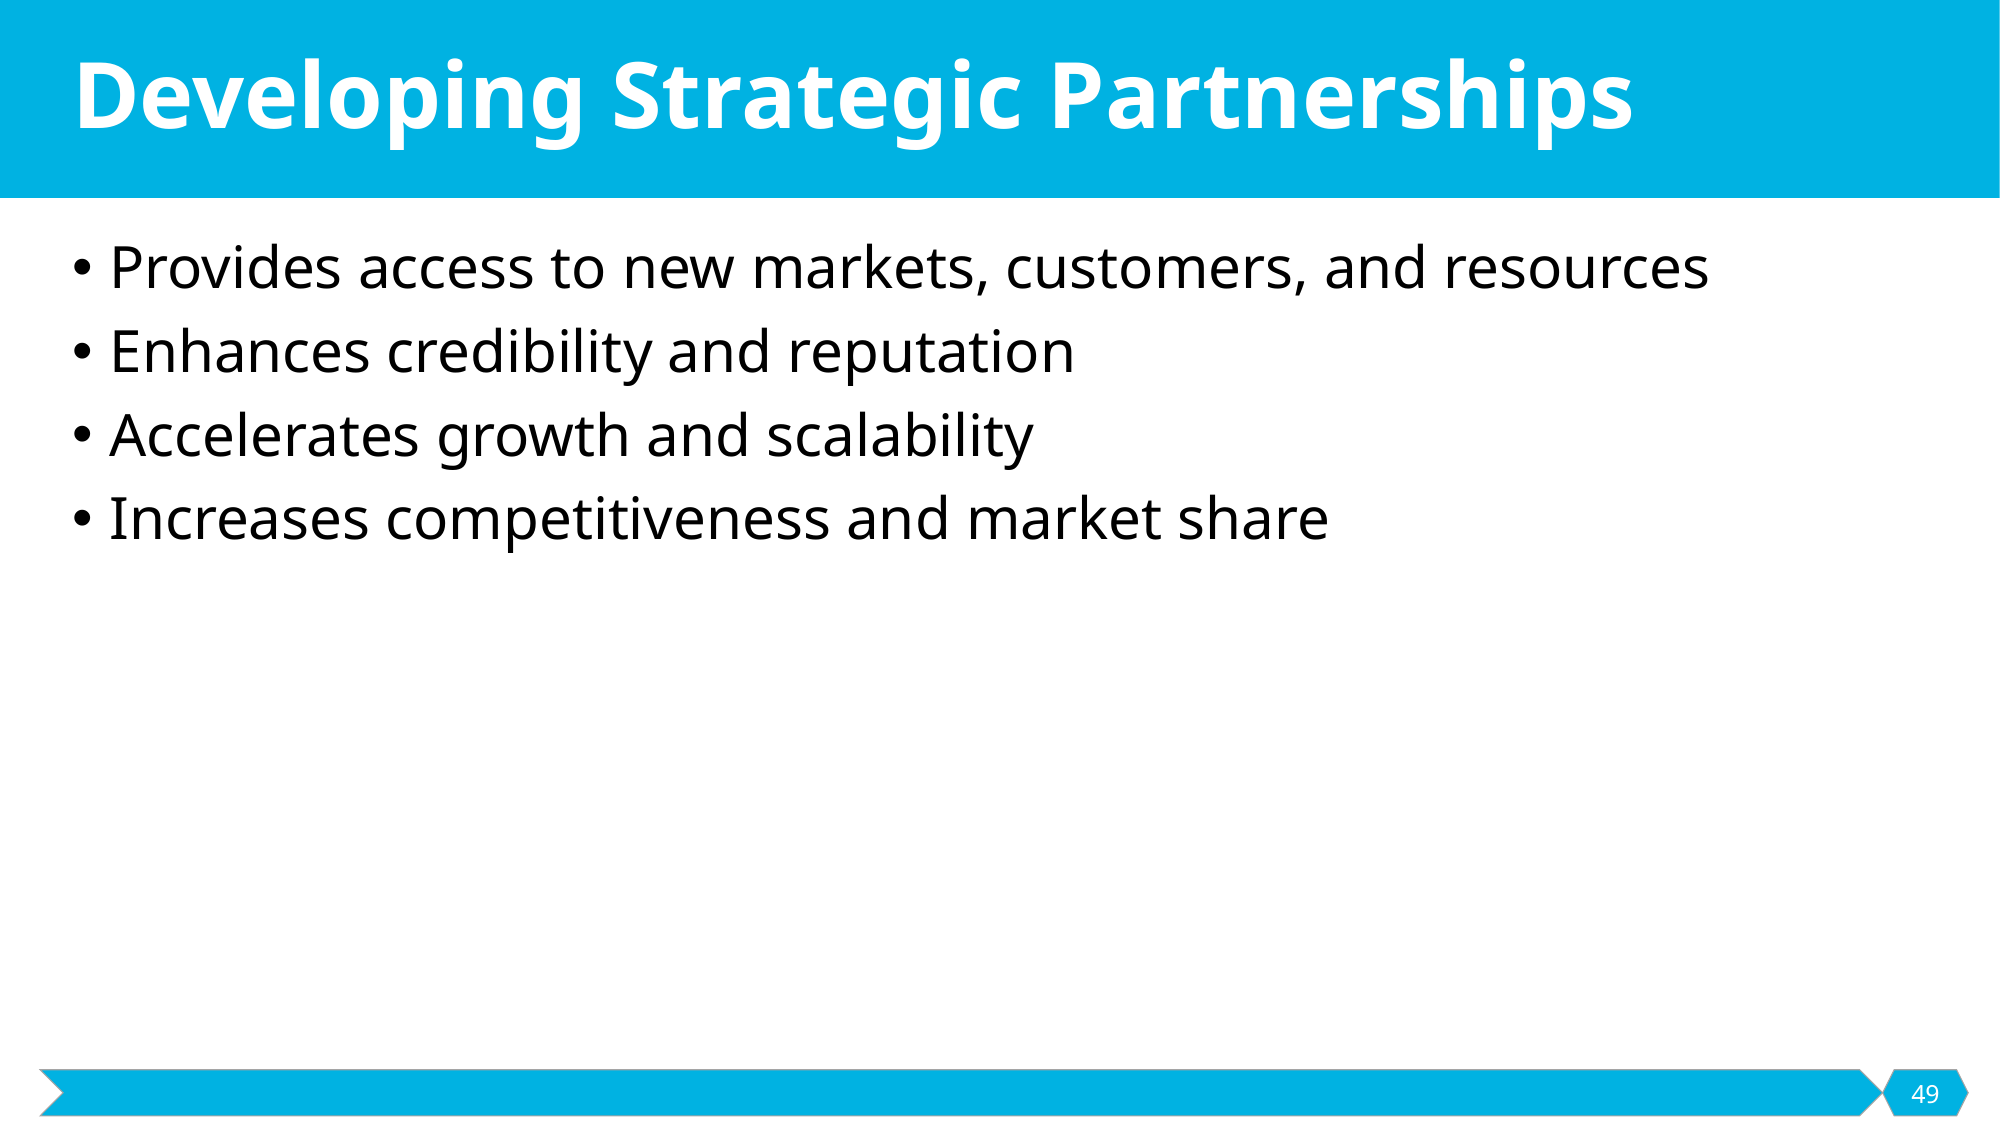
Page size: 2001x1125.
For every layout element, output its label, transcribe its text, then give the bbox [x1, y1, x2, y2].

slide_number 49 [1882, 1065, 1969, 1125]
title Developing Strategic Partnerships [56, 0, 1969, 199]
list Provides access to new markets, customers, and resources Enhances credibility and reputation Accelerates growth and scalability Increases competitiveness and market share [56, 230, 1969, 1010]
